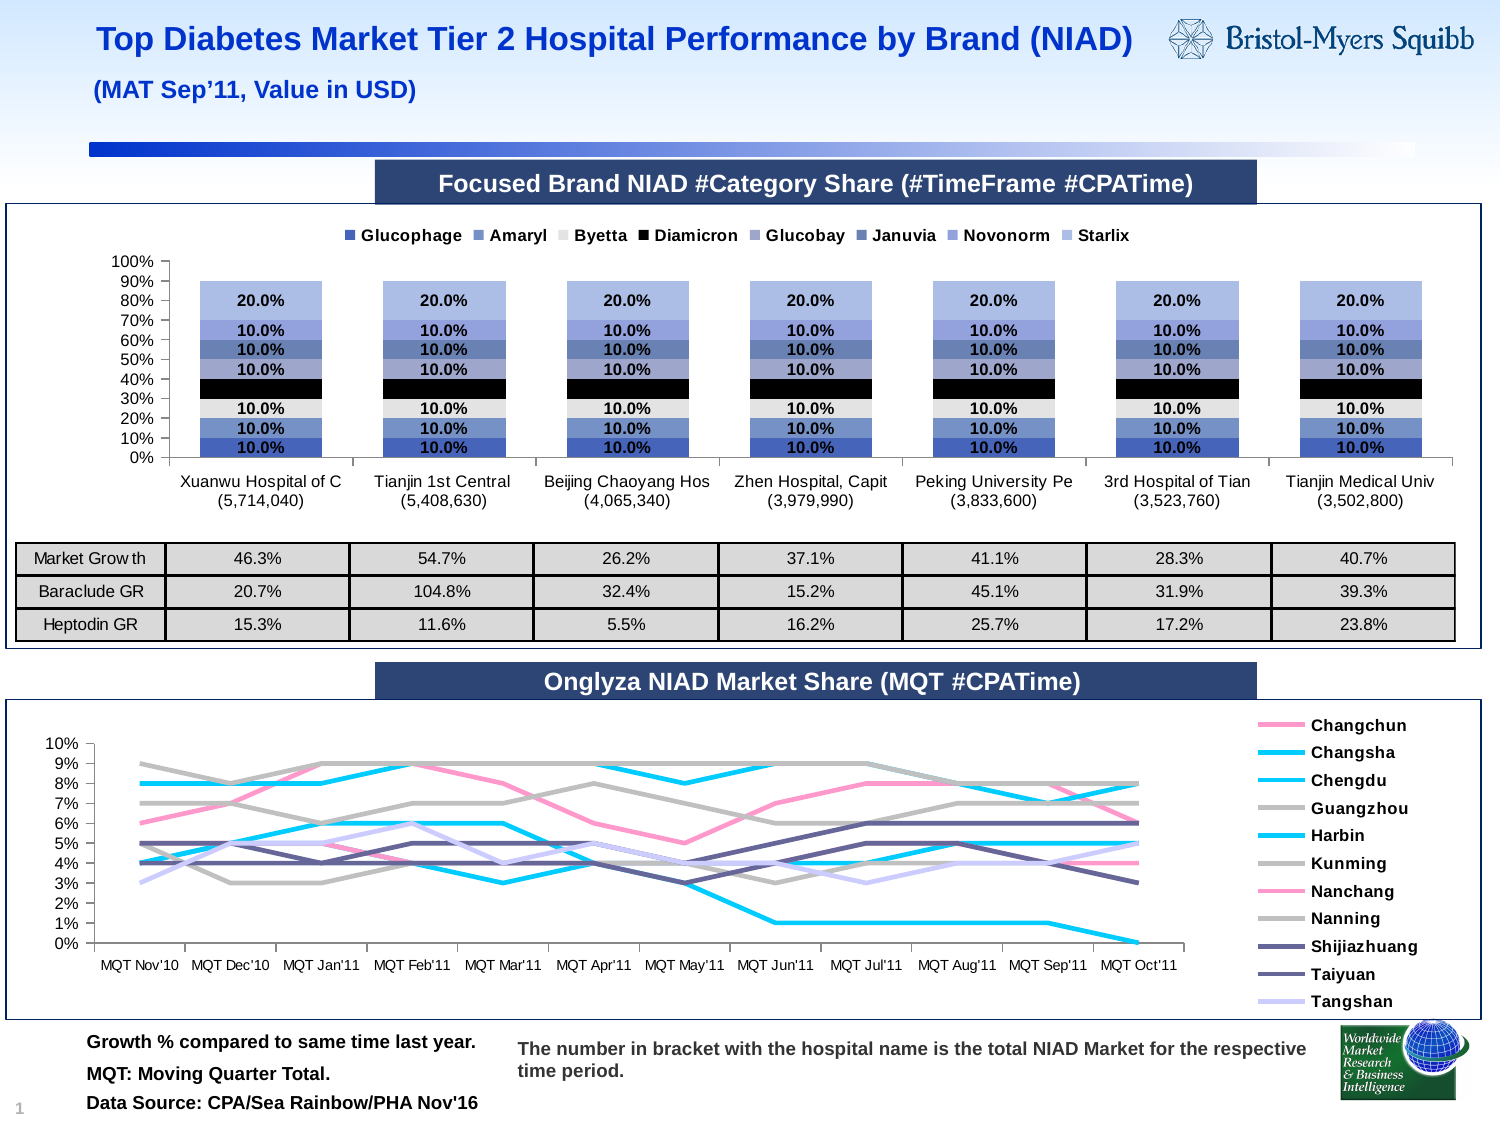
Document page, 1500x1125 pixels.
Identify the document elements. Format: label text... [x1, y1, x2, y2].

chart [0, 687, 1473, 1040]
text_box Growth % compared to same time last year. [79, 1049, 540, 1060]
text_box [6, 203, 1482, 649]
text_box Onglyza NIAD Market Share (MQT #CPATime) [375, 662, 1257, 685]
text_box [14, 577, 1458, 643]
text_box The number in bracket with the hospital name is the total NIAD Market for the respective time period. [510, 1059, 1335, 1089]
text_box (MAT Sep’11, Value in USD) [79, 66, 1478, 144]
text_box MQT: Moving Quarter Total. [79, 1060, 357, 1092]
picture [1368, 9, 1485, 65]
chart [0, 208, 1476, 570]
title Top Diabetes Market Tier 2 Hospital Performance by Brand (NIAD) [81, 9, 1368, 66]
text_box Focused Brand NIAD #Category Share (#TimeFrame #CPATime) [374, 159, 1257, 203]
text_box Data Source: CPA/Sea Rainbow/PHA Nov'16 [79, 1082, 1230, 1121]
text_box [1477, 699, 1482, 1020]
